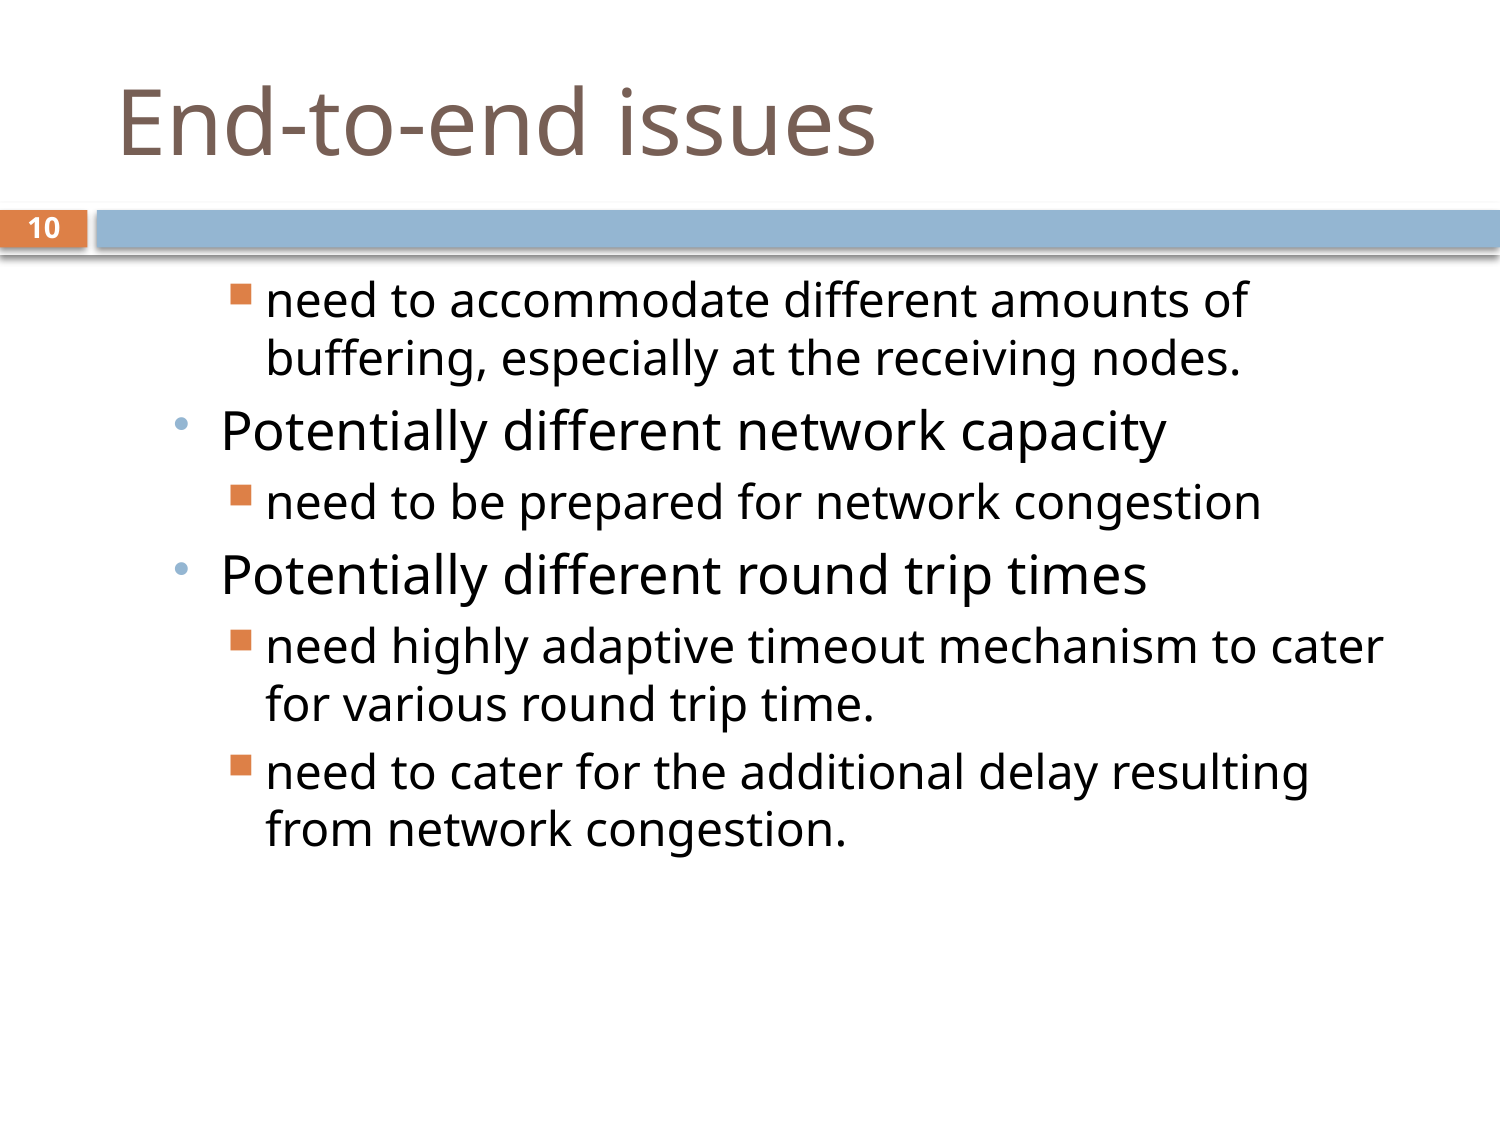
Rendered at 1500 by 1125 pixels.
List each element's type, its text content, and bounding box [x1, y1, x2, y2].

list need to accommodate different amounts of buffering, especially at the receiving nodes. Potentially different network capacity need to be prepared for network congestion Potentially different round trip times need highly adaptive timeout mechanism to cater for various round trip time. need to cater for the additional delay resulting from network congestion. [100, 262, 1438, 1000]
title End-to-end issues [100, 37, 1438, 200]
slide_number 10 [0, 208, 88, 249]
